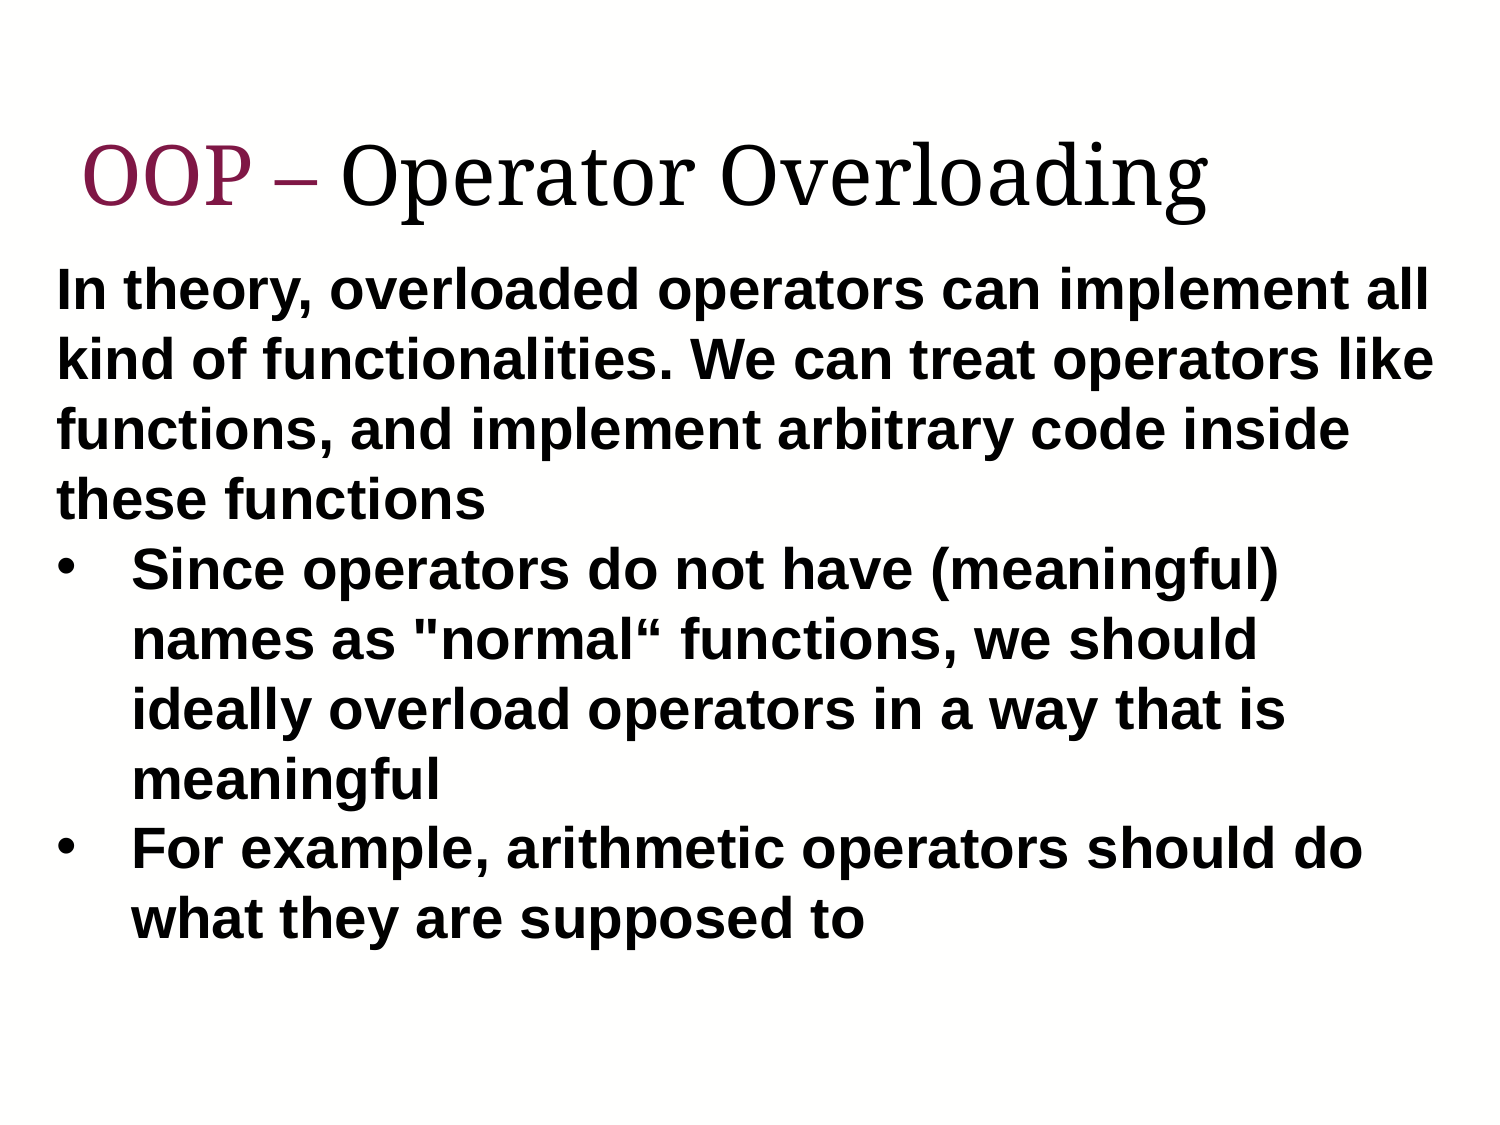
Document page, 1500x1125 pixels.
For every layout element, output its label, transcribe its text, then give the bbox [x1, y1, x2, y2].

title OOP – Operator Overloading [65, 78, 1341, 243]
text_box In theory, overloaded operators can implement all kind of functionalities. We can treat operators like functions, and implement arbitrary code inside these functions Since operators do not have (meaningful) names as "normal“ functions, we should ideally overload operators in a way that is meaningful For example, arithmetic operators should do what they are supposed to [41, 243, 1457, 1078]
